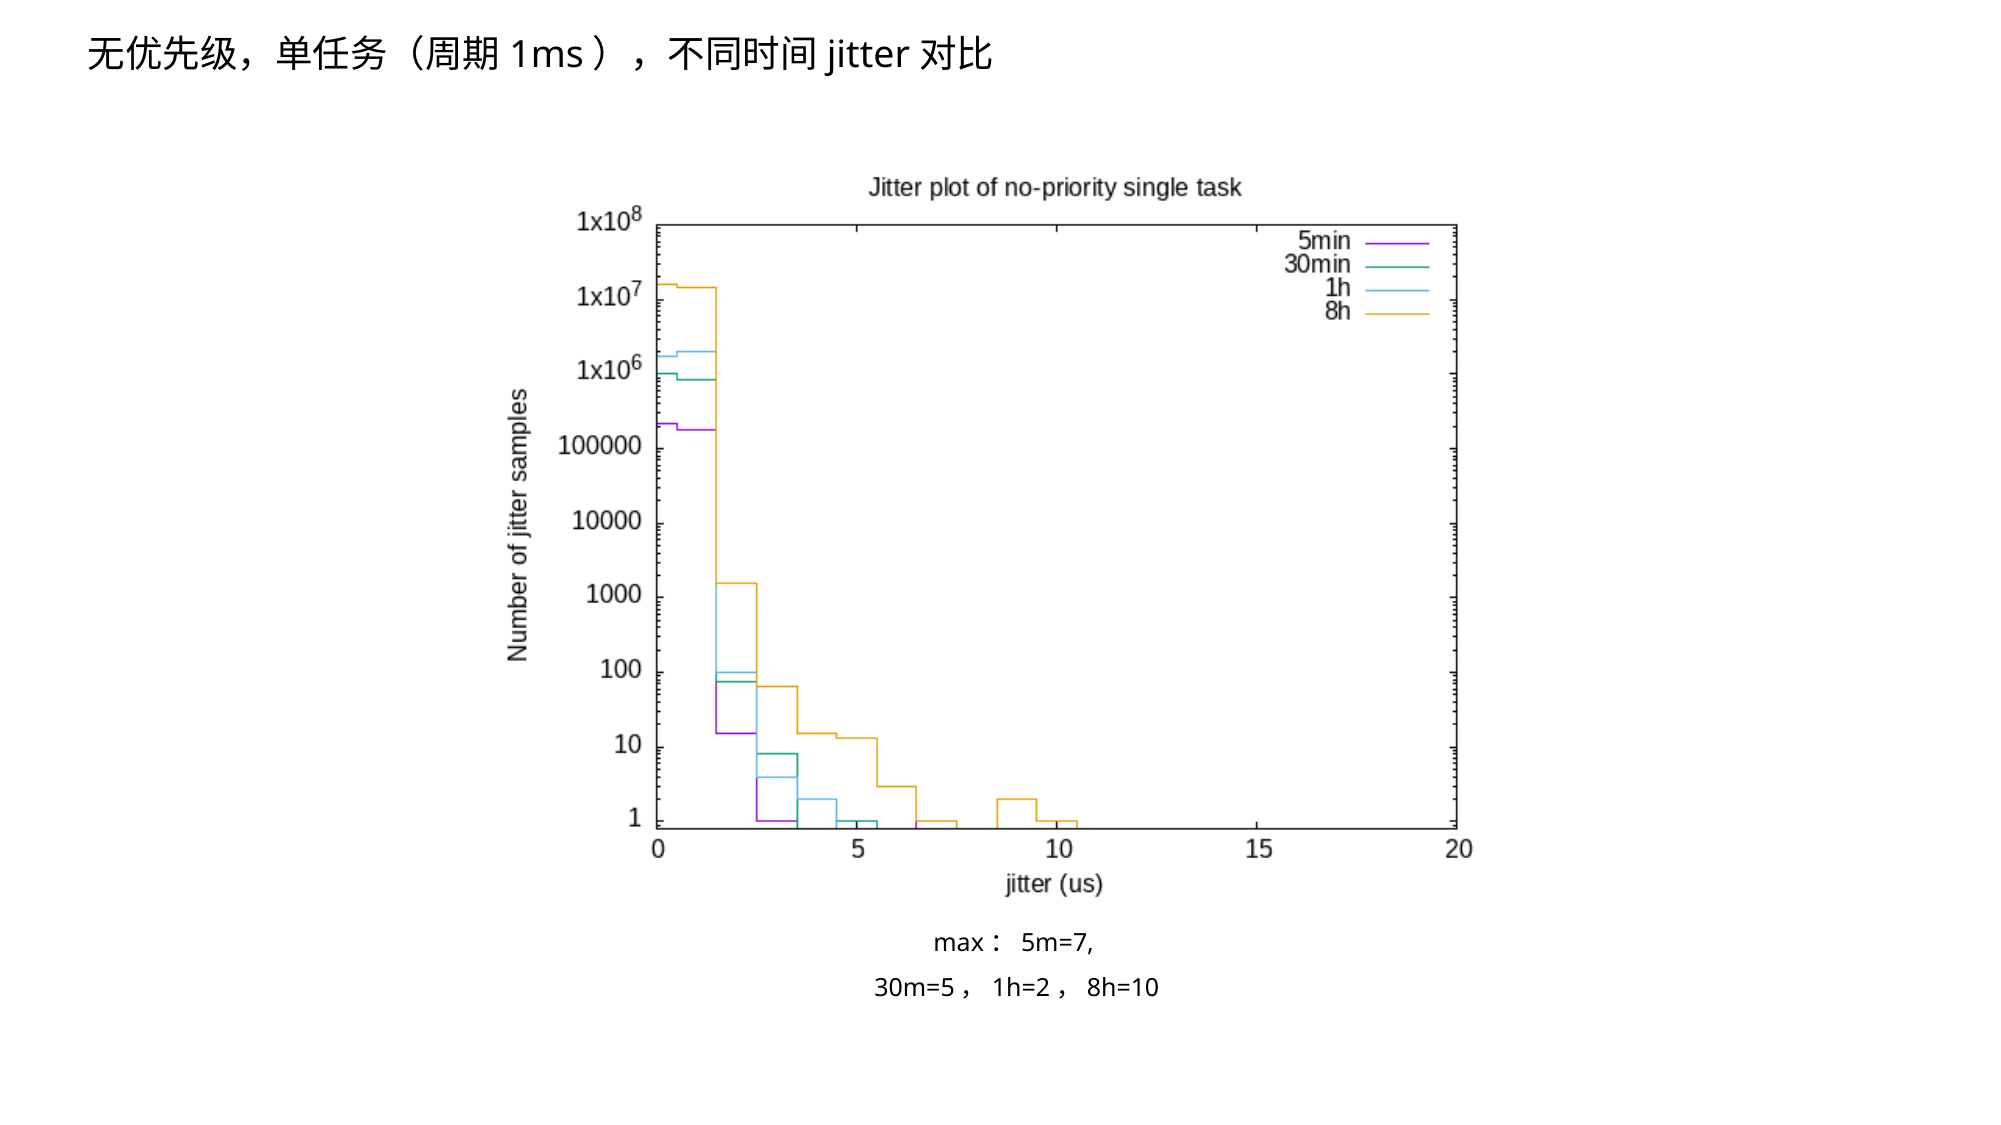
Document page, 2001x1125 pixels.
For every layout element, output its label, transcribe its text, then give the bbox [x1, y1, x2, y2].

text_box 无优先级，单任务（周期1ms），不同时间jitter对比 [73, 0, 1834, 78]
picture [499, 154, 1500, 905]
text_box max：5m=7, 30m=5，1h=2，8h=10 [772, 905, 1261, 962]
